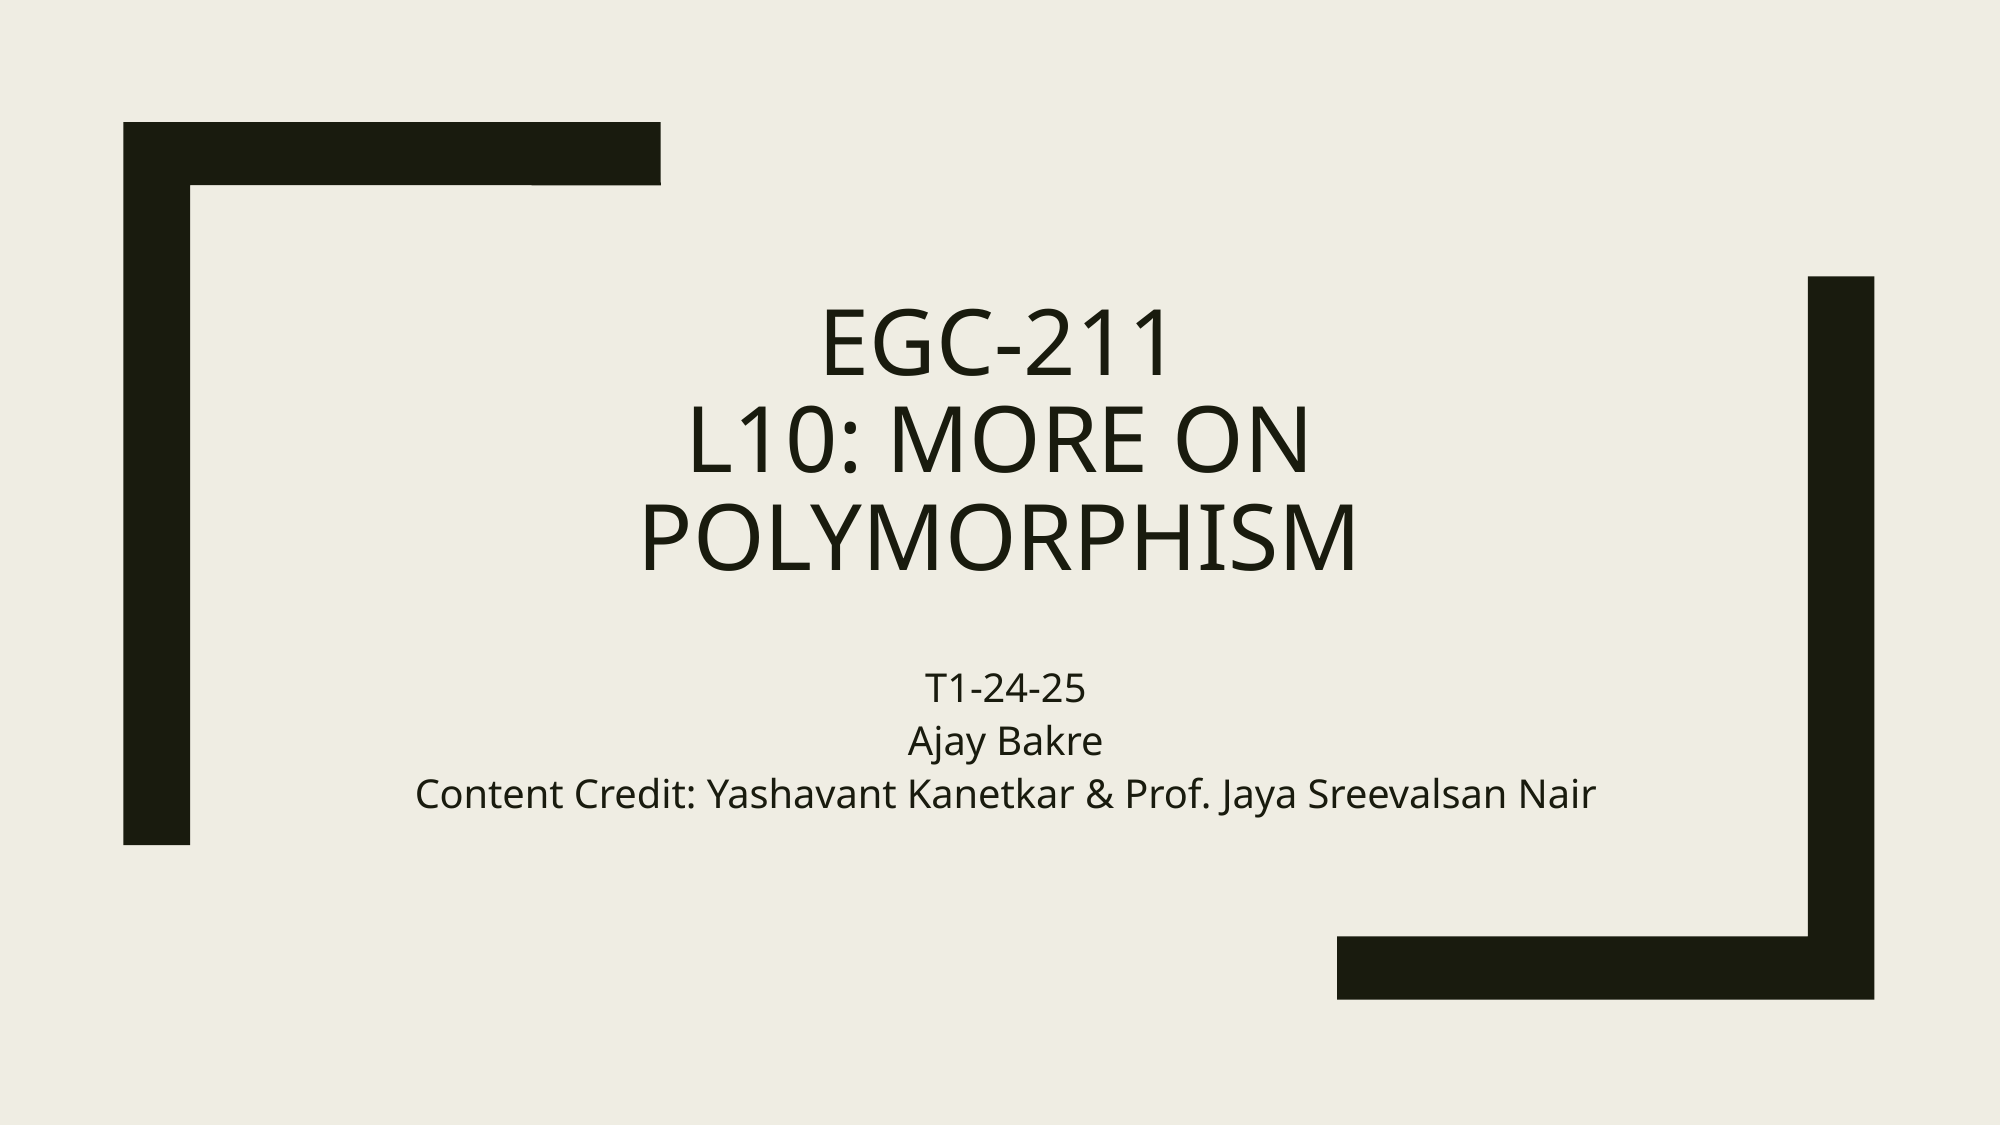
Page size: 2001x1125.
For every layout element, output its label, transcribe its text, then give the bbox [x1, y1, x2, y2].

title EGC-211 L10: more on polymorphism [314, 293, 1686, 598]
subtitle T1-24-25 Ajay Bakre Content Credit: Yashavant Kanetkar & Prof. Jaya Sreevalsan Nair [397, 649, 1615, 846]
